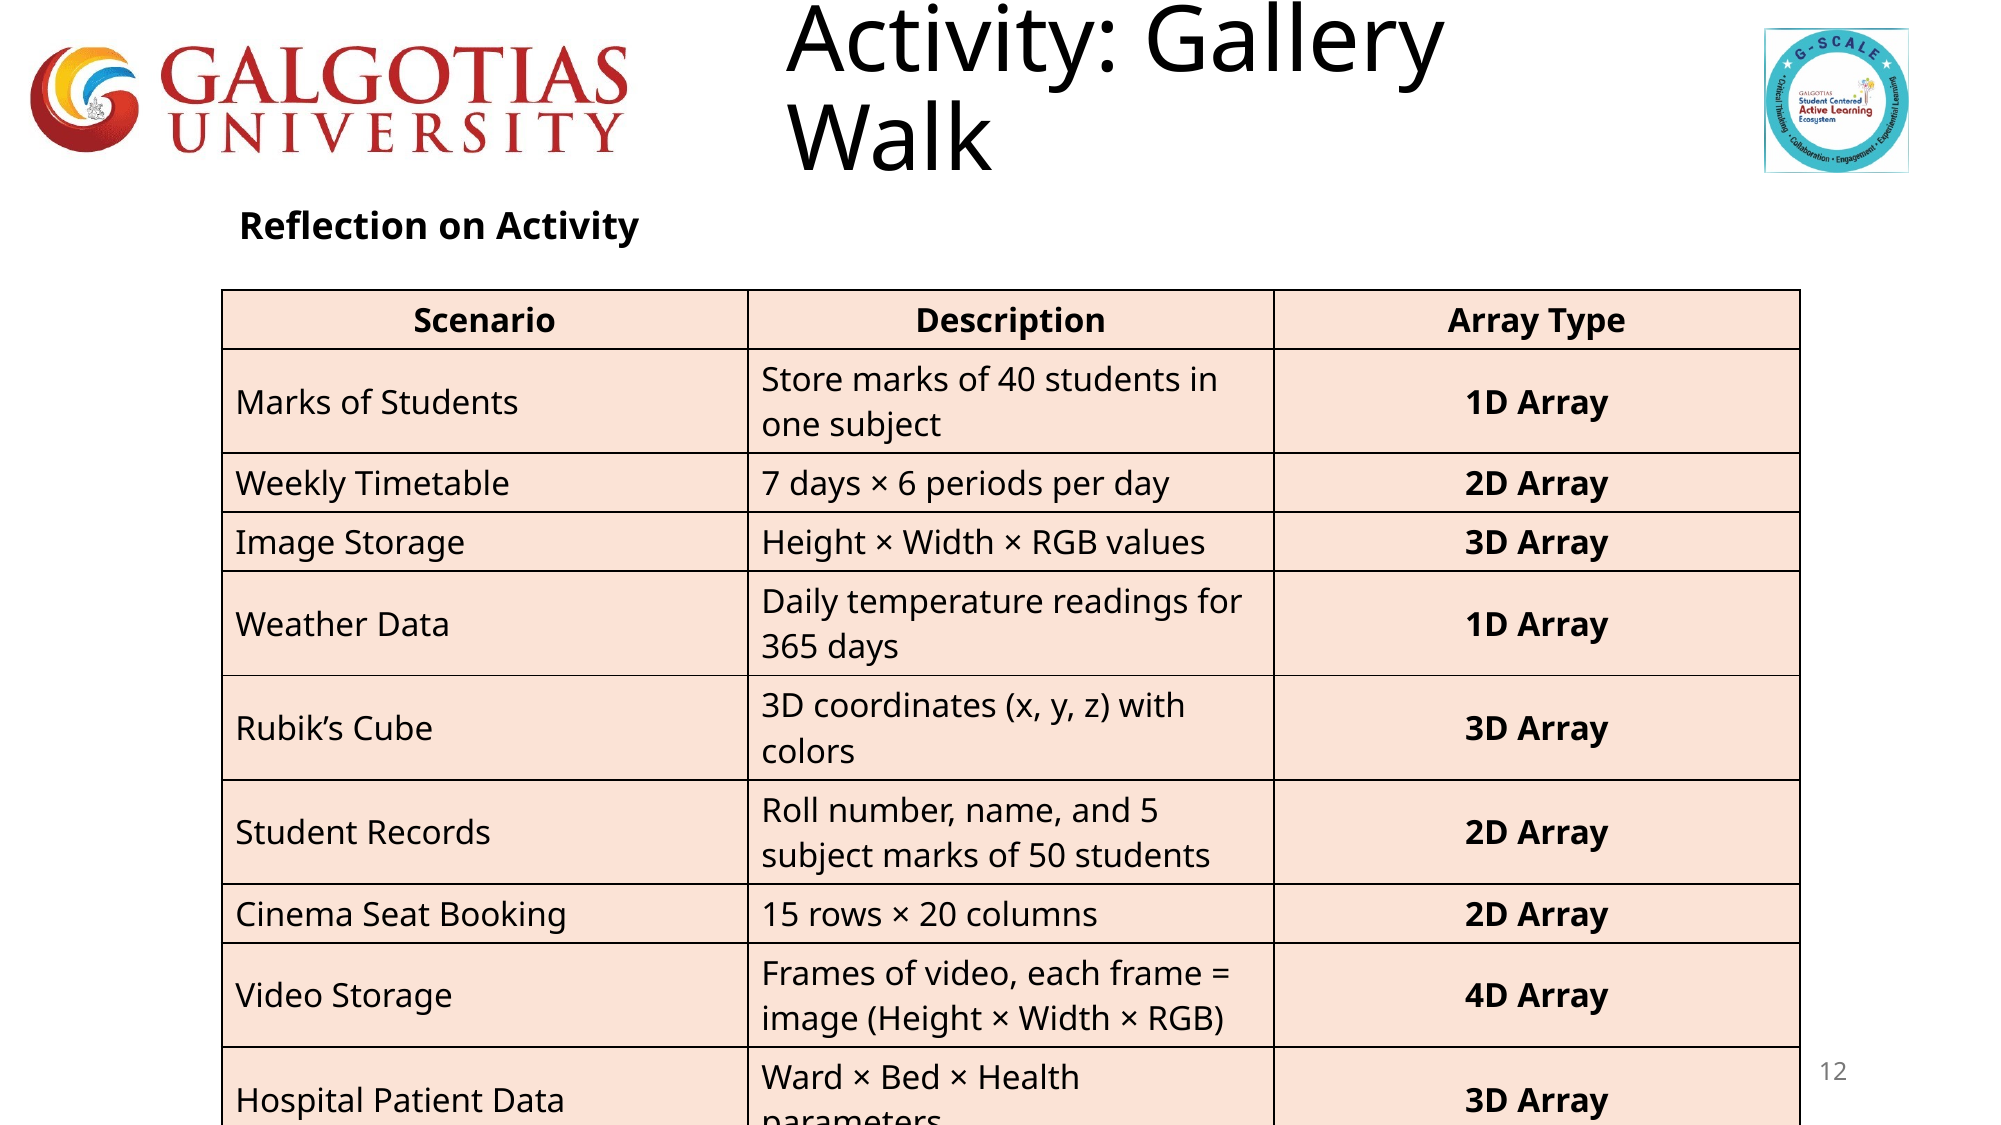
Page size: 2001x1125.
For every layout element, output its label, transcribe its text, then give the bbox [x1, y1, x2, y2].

table_cell Video Storage [223, 944, 747, 1046]
table_cell Frames of video, each frame = image (Height × Width × RGB) [749, 944, 1273, 1046]
table_cell Store marks of 40 students in one subject [749, 350, 1273, 452]
table_cell Weather Data [223, 572, 747, 675]
text_box Reflection on Activity [223, 195, 1224, 255]
table_cell 2D Array [1275, 454, 1799, 511]
table_header Scenario [223, 291, 747, 348]
table_cell Cinema Seat Booking [223, 885, 747, 942]
table_cell 3D coordinates (x, y, z) with colors [749, 676, 1273, 779]
table_cell 1D Array [1275, 350, 1799, 452]
table_header Array Type [1275, 291, 1799, 348]
table_cell 15 rows × 20 columns [749, 885, 1273, 942]
picture [16, 38, 641, 162]
table_cell Hospital Patient Data [223, 1048, 747, 1125]
table_cell 1D Array [1275, 572, 1799, 675]
table_cell 3D Array [1275, 1048, 1799, 1125]
title Activity: Gallery Walk [771, 30, 1634, 152]
table_cell Marks of Students [223, 350, 747, 452]
table_cell Weekly Timetable [223, 454, 747, 511]
table_header Description [749, 291, 1273, 348]
table_cell 2D Array [1275, 885, 1799, 942]
table_cell 7 days × 6 periods per day [749, 454, 1273, 511]
table_cell 3D Array [1275, 676, 1799, 779]
picture [1764, 28, 1909, 173]
table_cell Height × Width × RGB values [749, 513, 1273, 570]
table_cell Daily temperature readings for 365 days [749, 572, 1273, 675]
table_cell 2D Array [1275, 781, 1799, 883]
table_cell Rubik’s Cube [223, 676, 747, 779]
slide_number 12 [1412, 1042, 1863, 1103]
table_cell 3D Array [1275, 513, 1799, 570]
table_cell 4D Array [1275, 944, 1799, 1046]
table_cell Image Storage [223, 513, 747, 570]
table_cell Roll number, name, and 5 subject marks of 50 students [749, 781, 1273, 883]
table_cell Ward × Bed × Health parameters [749, 1048, 1273, 1125]
table_cell Student Records [223, 781, 747, 883]
